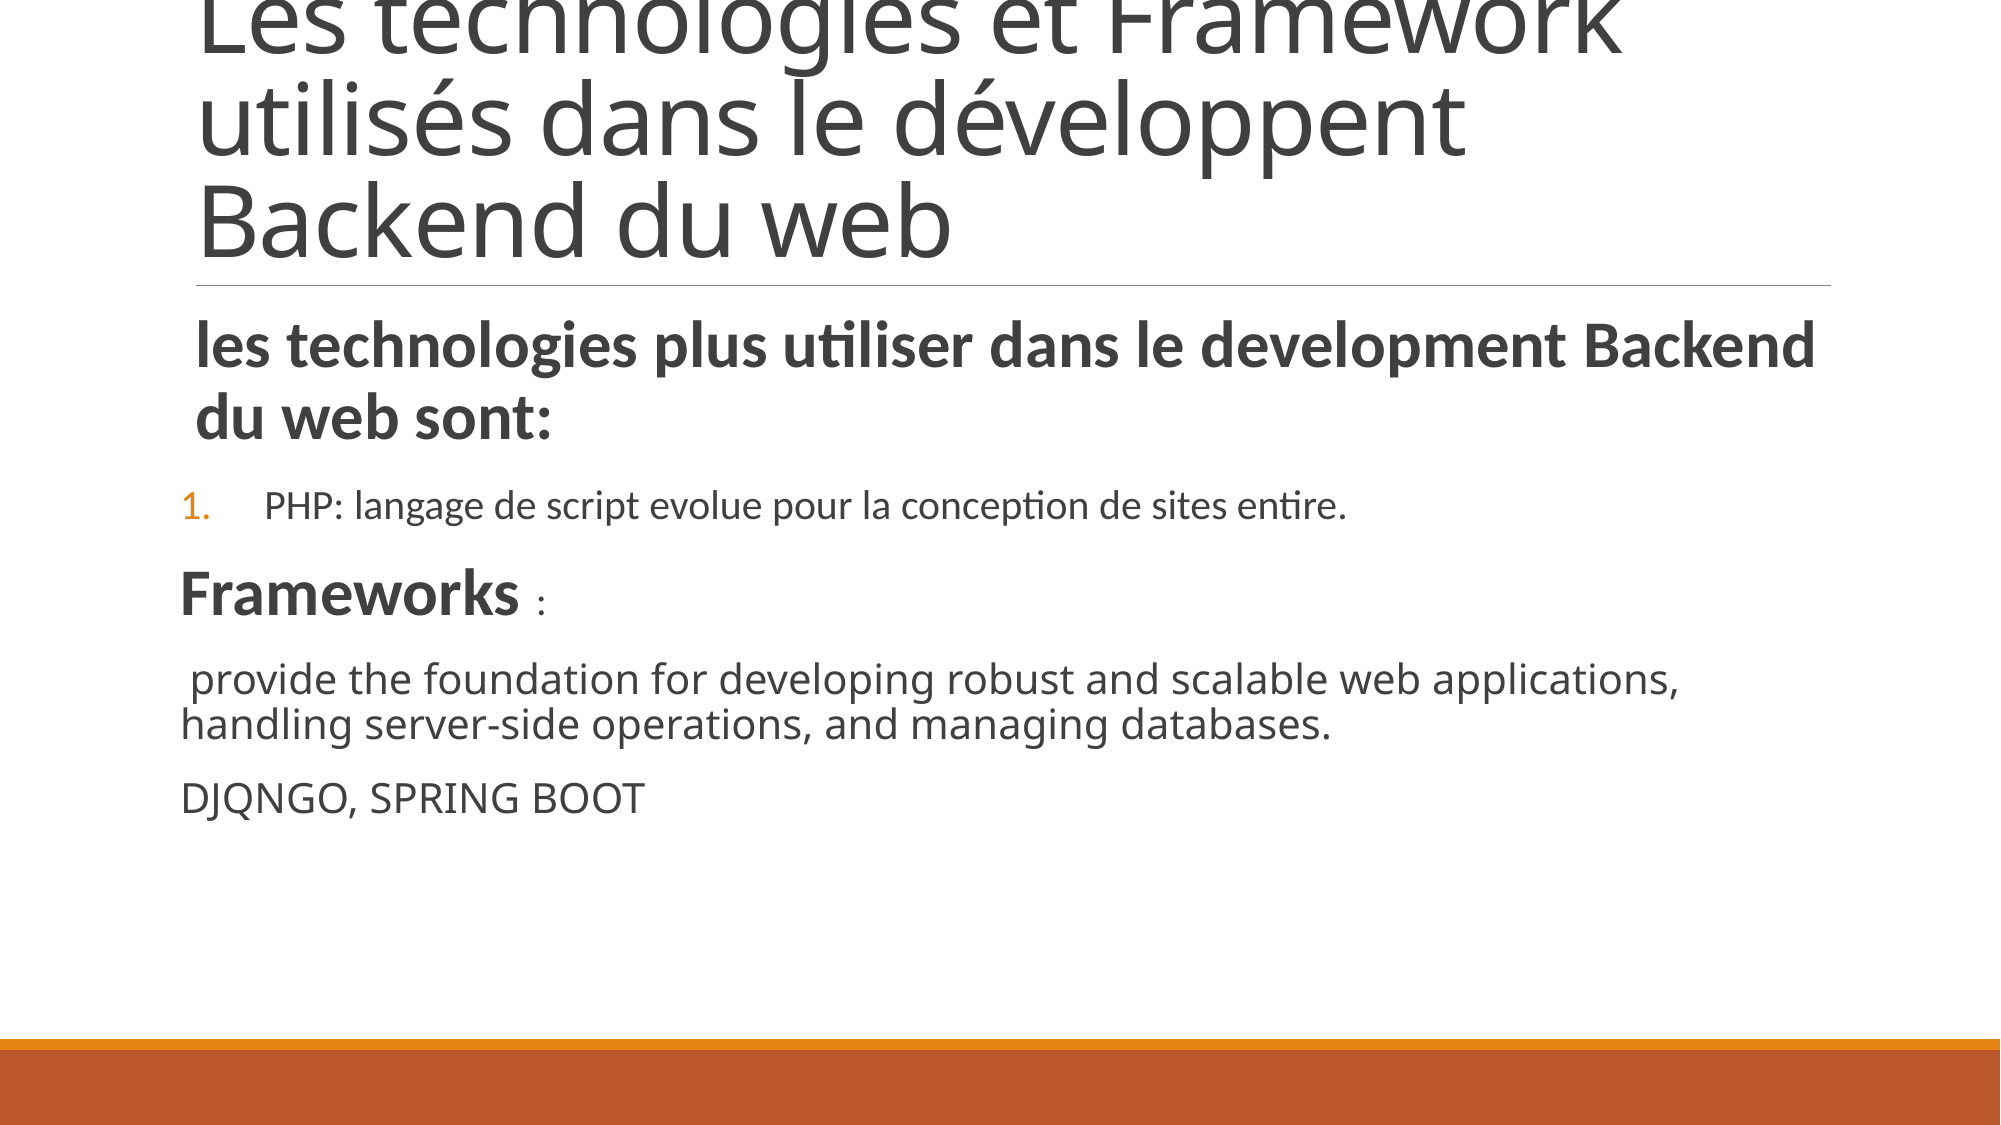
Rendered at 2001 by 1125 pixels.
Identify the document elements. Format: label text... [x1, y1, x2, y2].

title Les technologies et Framework utilisés dans le développent Backend du web [180, 47, 1830, 285]
list les technologies plus utiliser dans le development Backend du web sont: PHP: langage de script evolue pour la conception de sites entire. Frameworks : provide the foundation for developing robust and scalable web applications, handling server-side operations, and managing databases. DJQNGO, SPRING BOOT [180, 302, 1830, 963]
